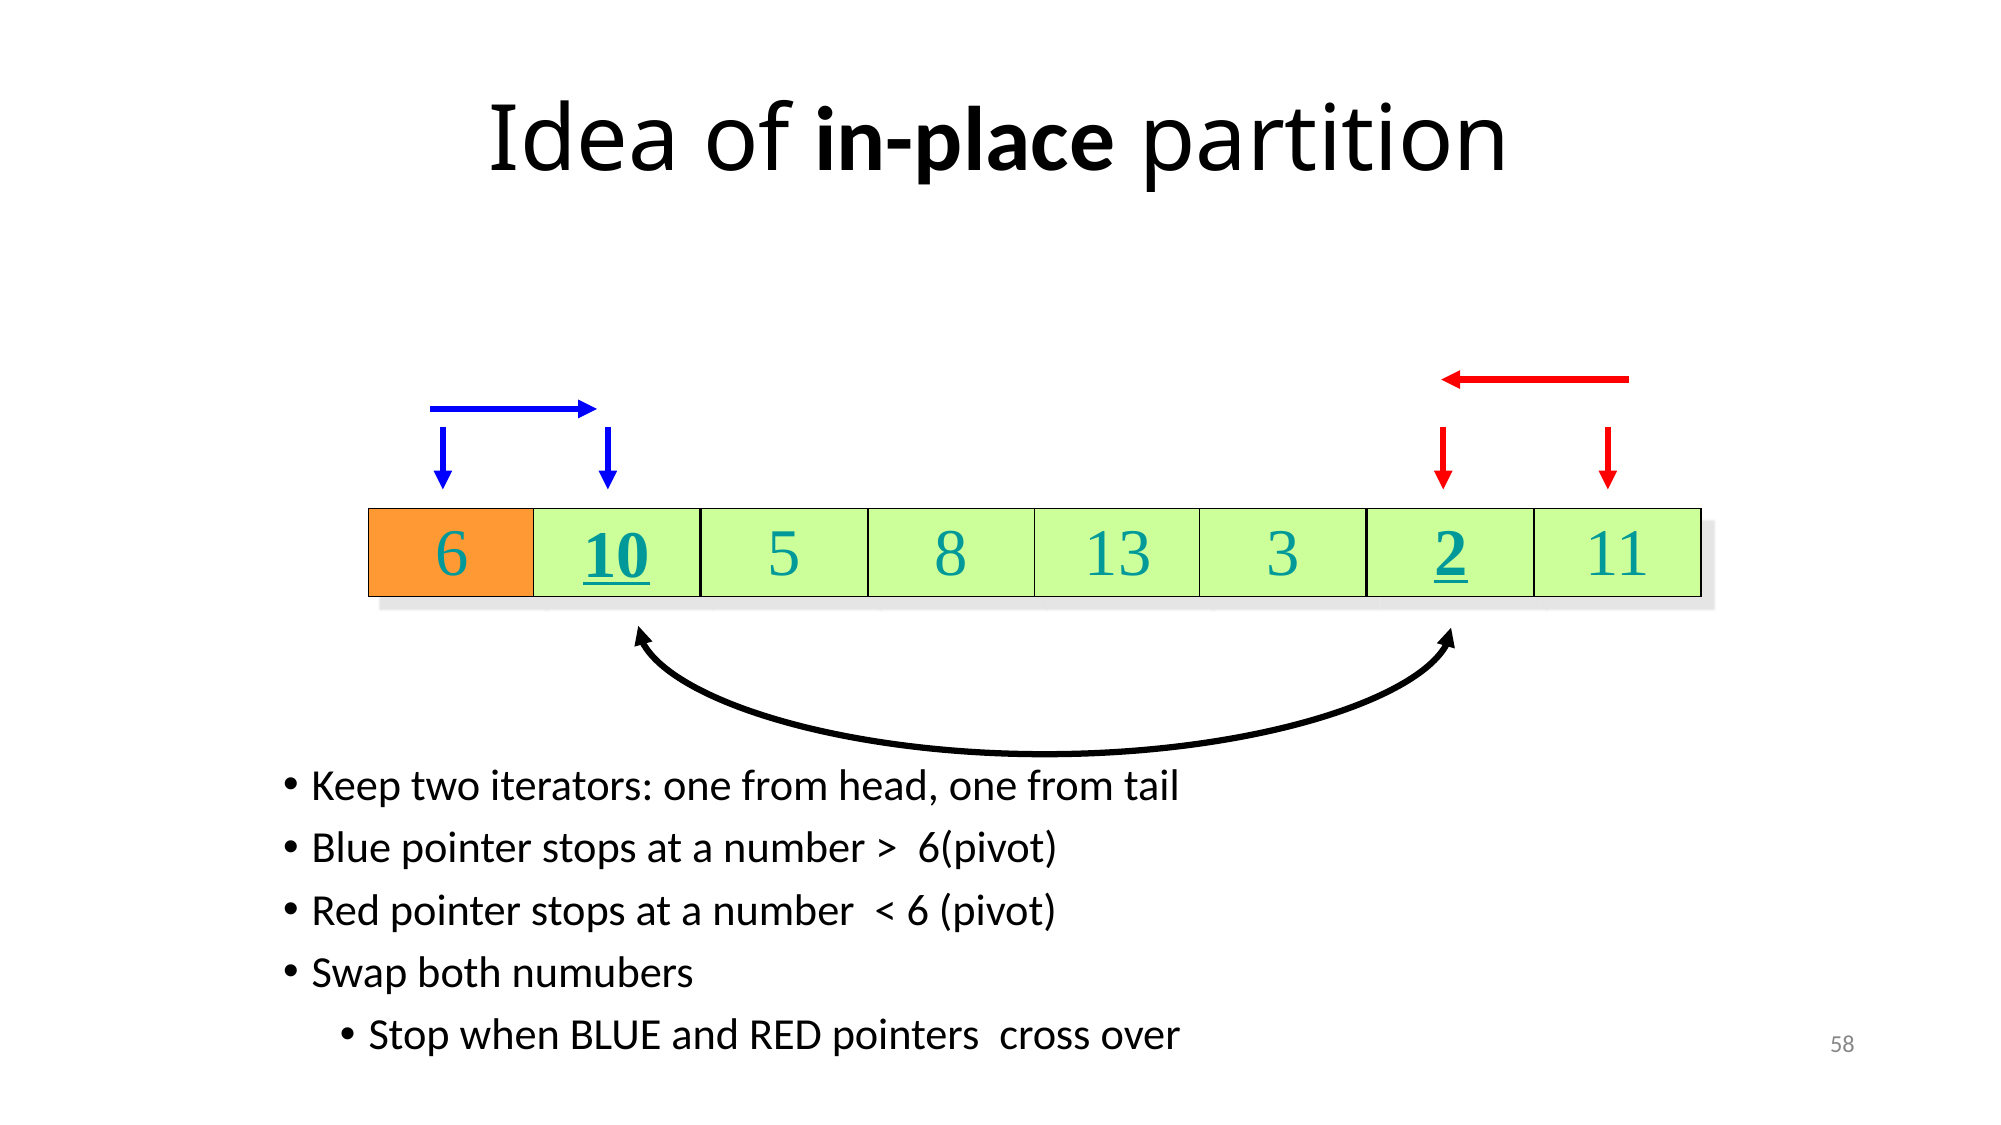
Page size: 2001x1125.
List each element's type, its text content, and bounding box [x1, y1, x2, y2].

slide_number 58 [1628, 1020, 1863, 1066]
text_box Keep two iterators: one from head, one from tail Blue pointer stops at a number > 6(pivot) Red pointer stops at a number < 6 (pivot) Swap both numubers Stop when BLUE and RED pointers cross over [275, 755, 1628, 1090]
text_box [634, 625, 1455, 755]
text_box [1601, 426, 1615, 490]
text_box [533, 508, 701, 599]
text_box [867, 507, 1034, 597]
text_box [1441, 373, 1629, 386]
text_box [601, 426, 615, 490]
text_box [1367, 507, 1534, 597]
text_box [430, 402, 597, 416]
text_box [1034, 507, 1199, 597]
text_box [1199, 507, 1367, 597]
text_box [701, 507, 867, 597]
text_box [1534, 507, 1702, 597]
text_box [436, 426, 450, 490]
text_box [368, 507, 536, 597]
title Idea of in-place partition [136, 59, 1863, 222]
text_box [1437, 426, 1450, 490]
